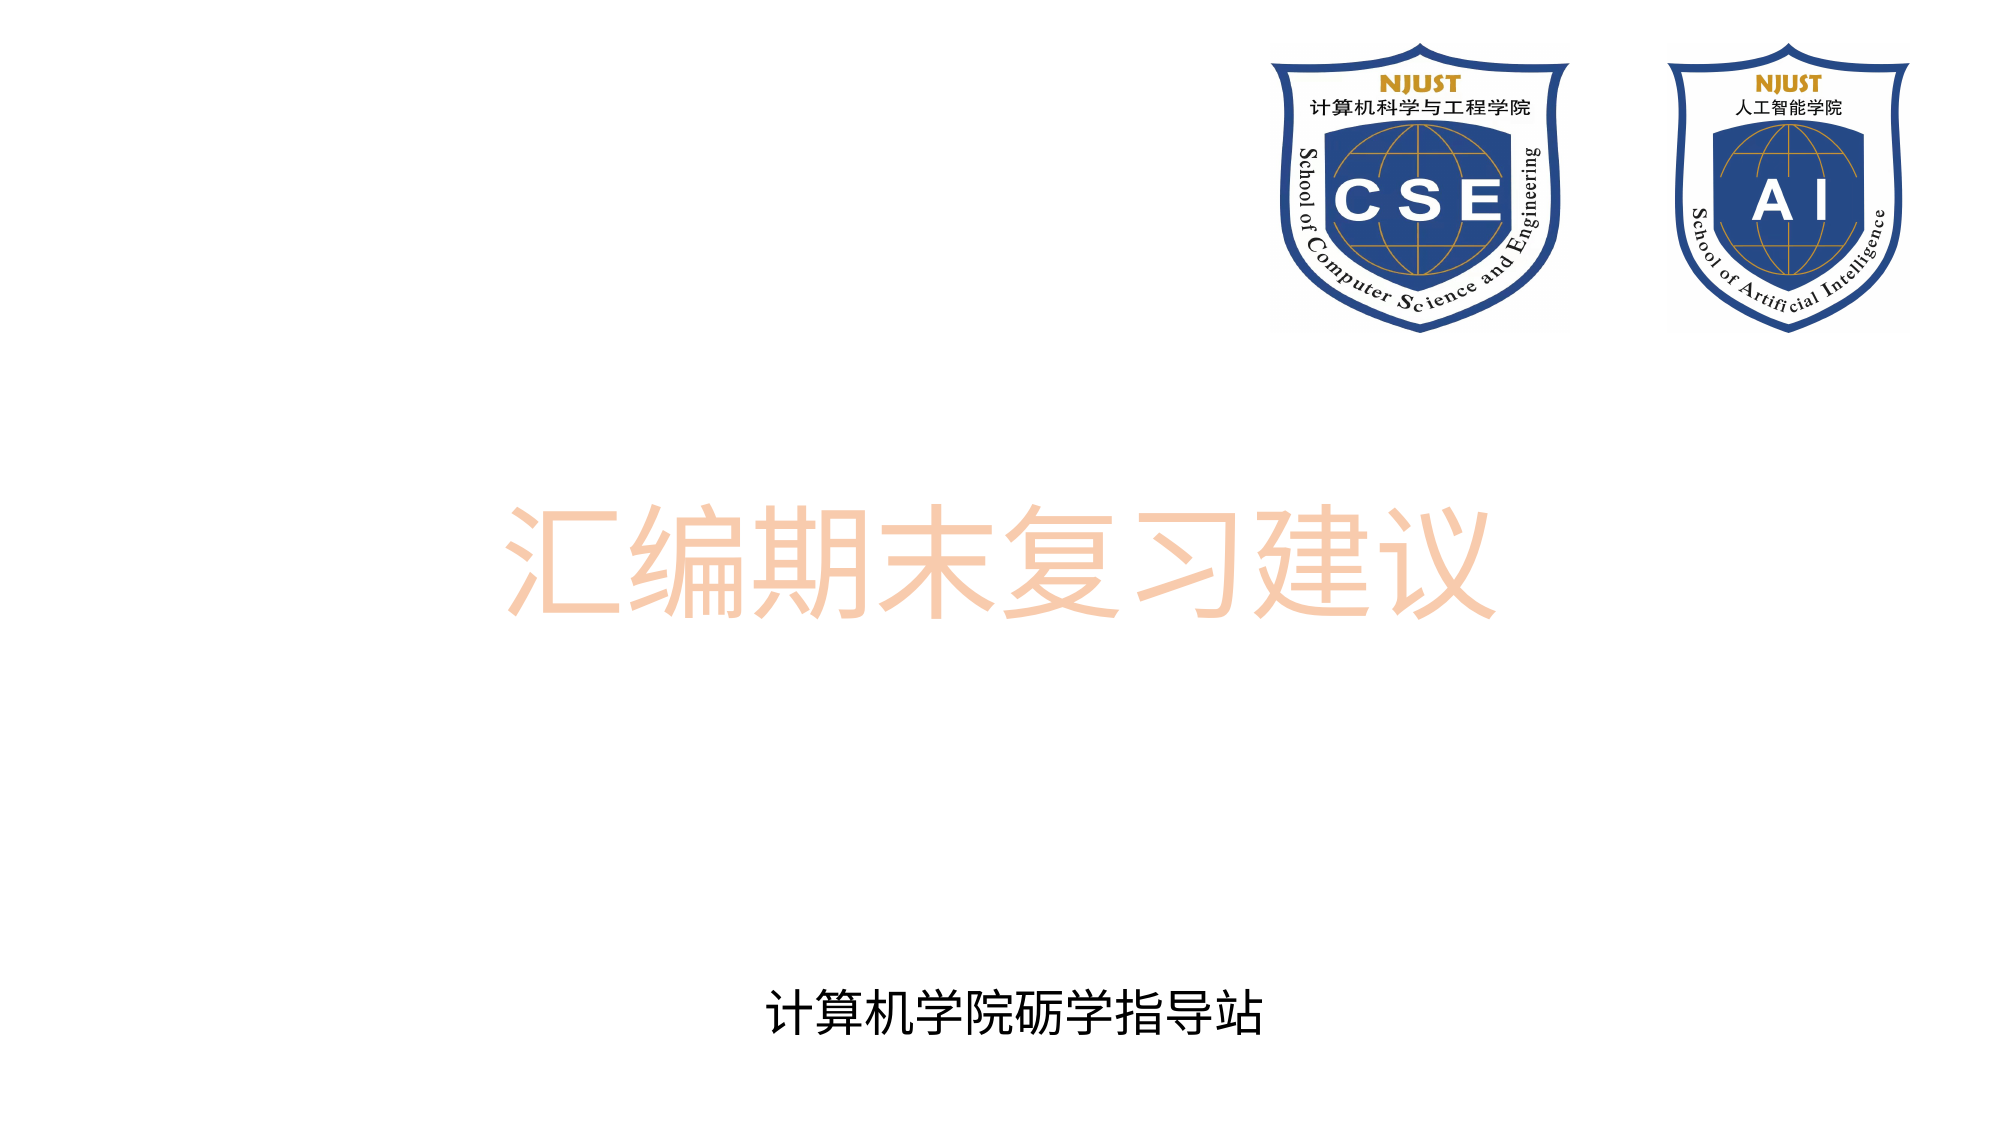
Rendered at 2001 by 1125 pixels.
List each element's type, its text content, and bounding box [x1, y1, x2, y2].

picture [1270, 43, 1570, 333]
subtitle 计算机学院砺学指导站 [264, 980, 1765, 1125]
title 汇编期末复习建议 [249, 184, 1750, 645]
picture [1667, 43, 1910, 333]
